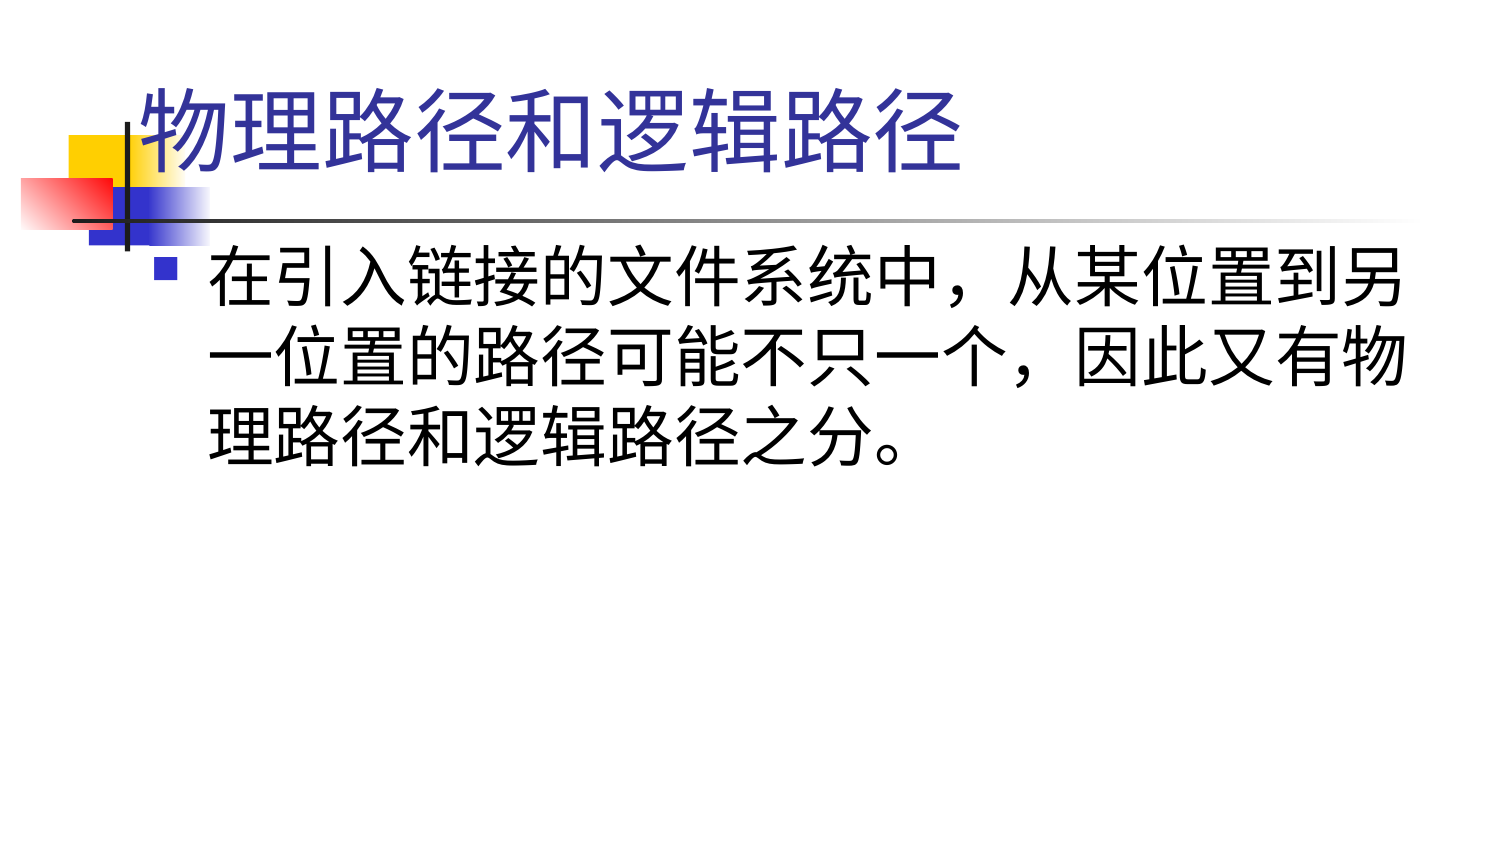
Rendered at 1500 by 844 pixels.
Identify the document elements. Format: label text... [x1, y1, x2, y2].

list 在引入链接的文件系统中，从某位置到另一位置的路径可能不只一个，因此又有物理路径和逻辑路径之分。 [135, 226, 1469, 768]
title 物理路径和逻辑路径 [123, 49, 1462, 192]
